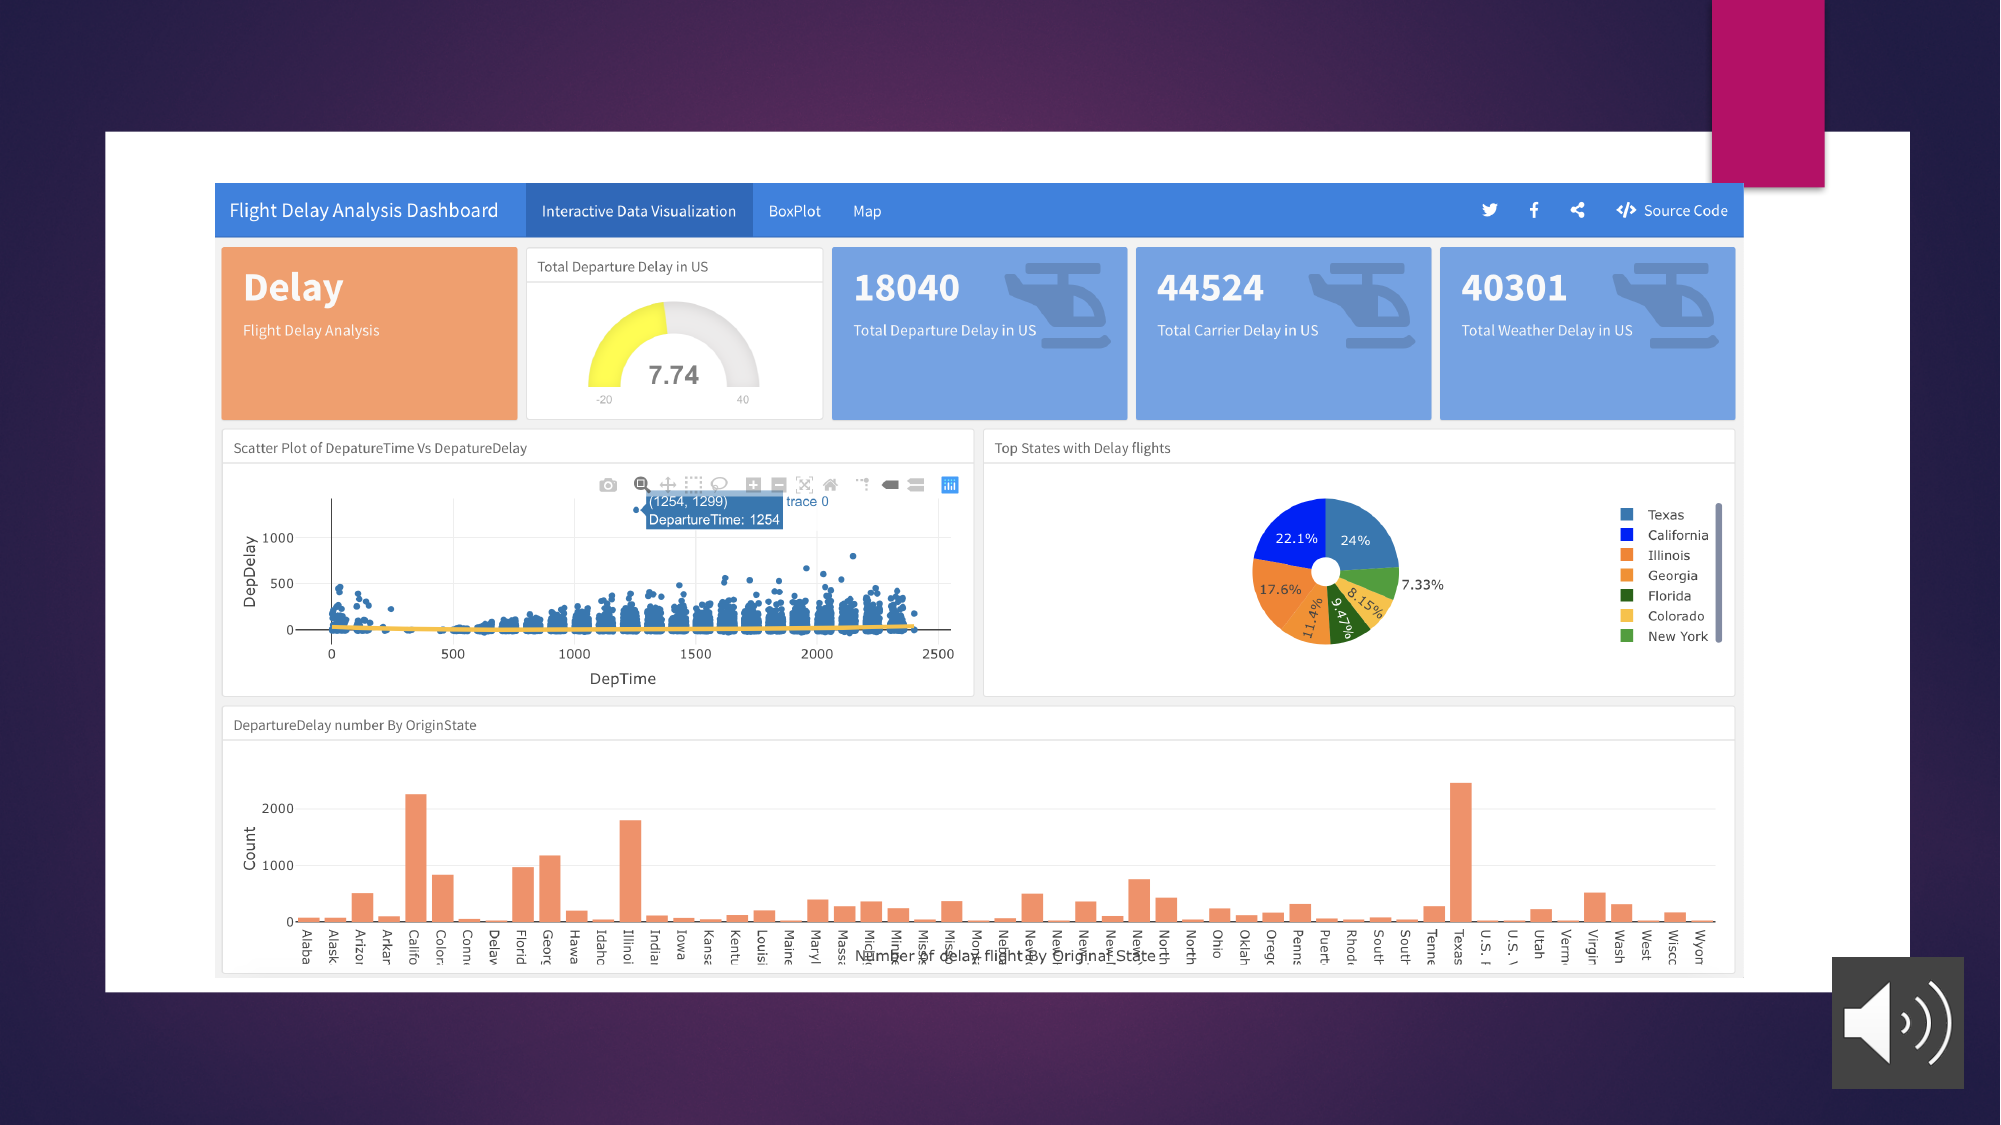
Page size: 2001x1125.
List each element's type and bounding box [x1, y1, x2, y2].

text_box [1711, 0, 1825, 188]
picture [1830, 955, 1965, 1090]
list [215, 183, 1744, 979]
text_box [104, 130, 1911, 994]
text_box [0, 0, 2000, 1125]
